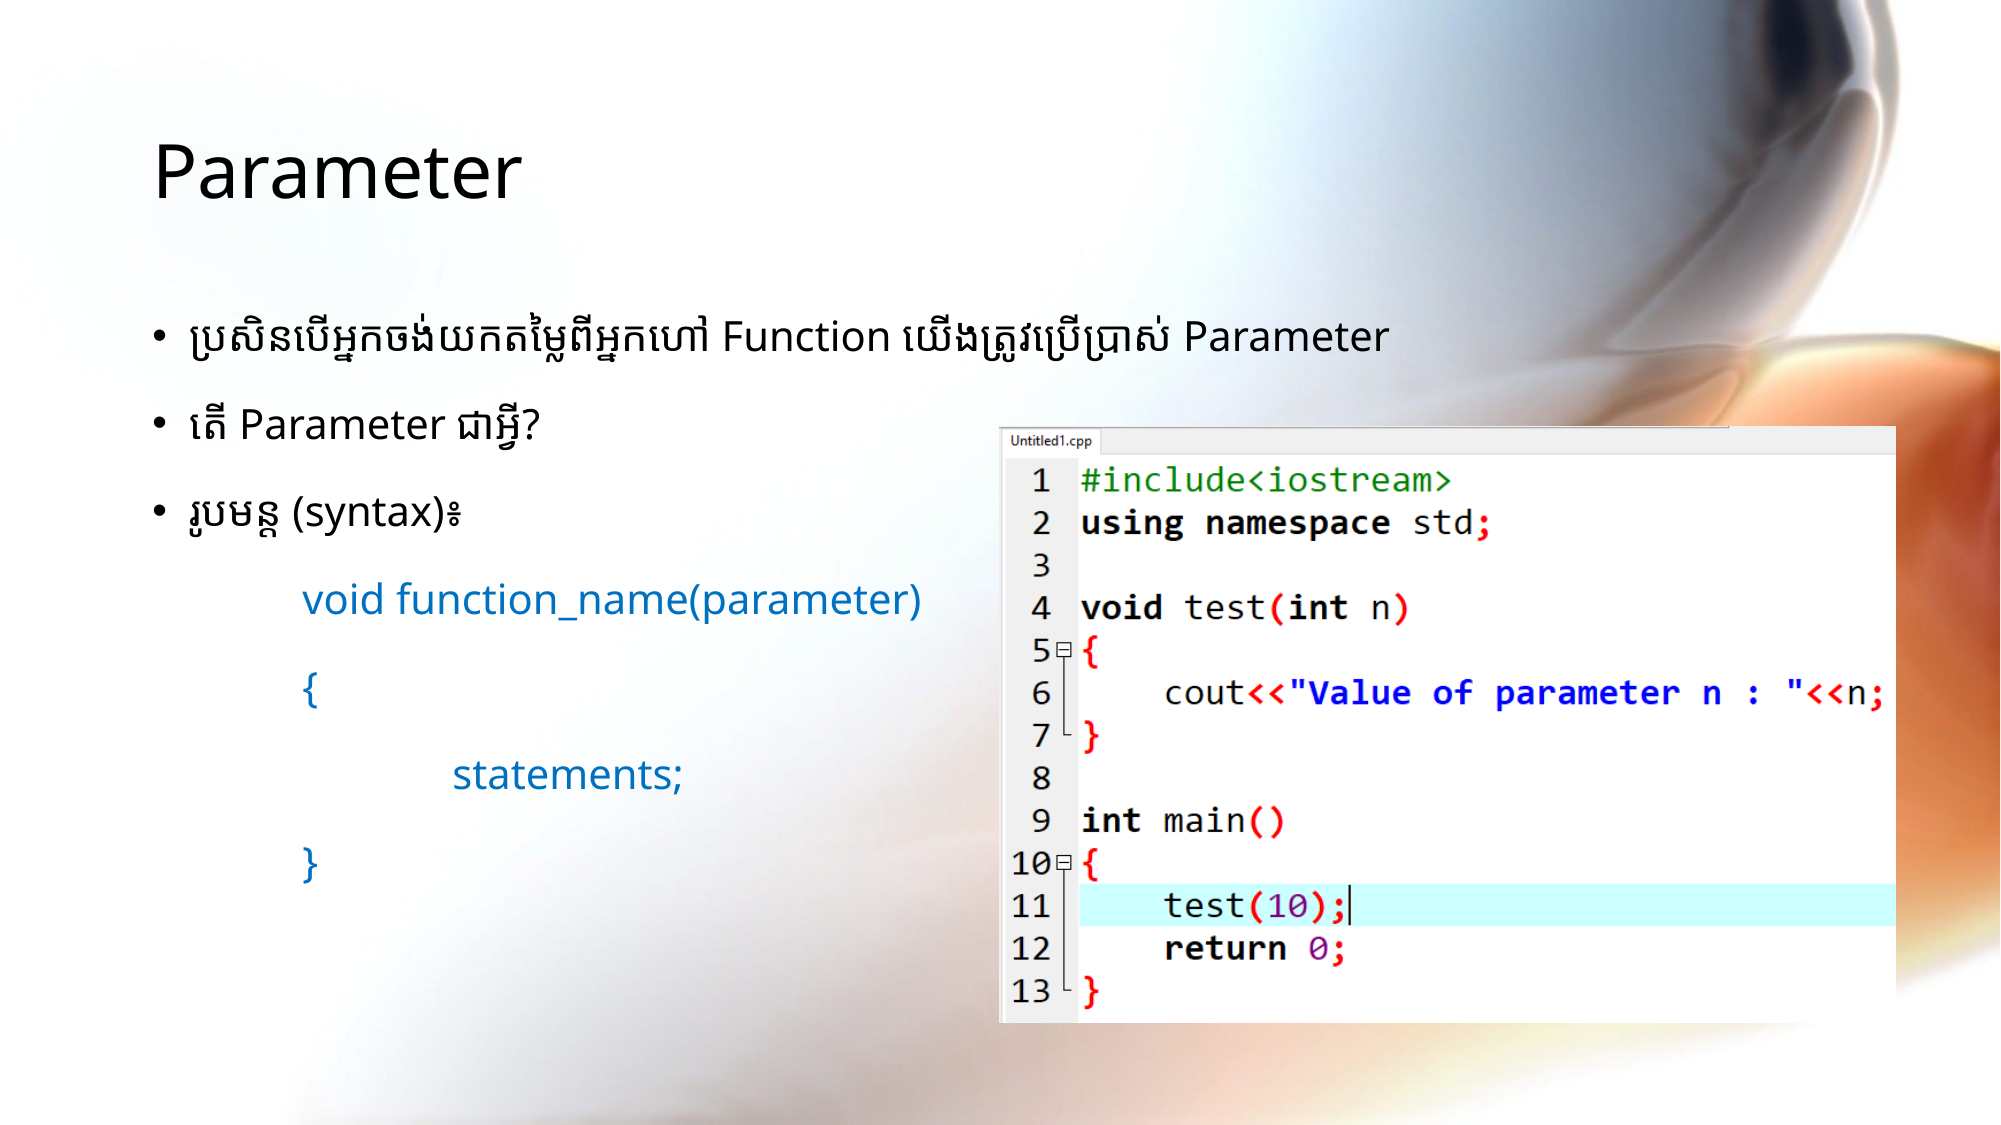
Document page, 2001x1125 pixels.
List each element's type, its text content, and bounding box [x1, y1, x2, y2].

picture [0, 0, 2001, 1125]
list ប្រសិនបើអ្នកចង់យកតម្លៃពីអ្នកហៅ Function យើងត្រូវប្រើប្រាស់ Parameter តើ Parameter ជាអ្វី? រូបមន្ត (syntax)៖ void function_name(parameter) { statements; } [137, 277, 1863, 992]
title Parameter [137, 59, 1863, 277]
